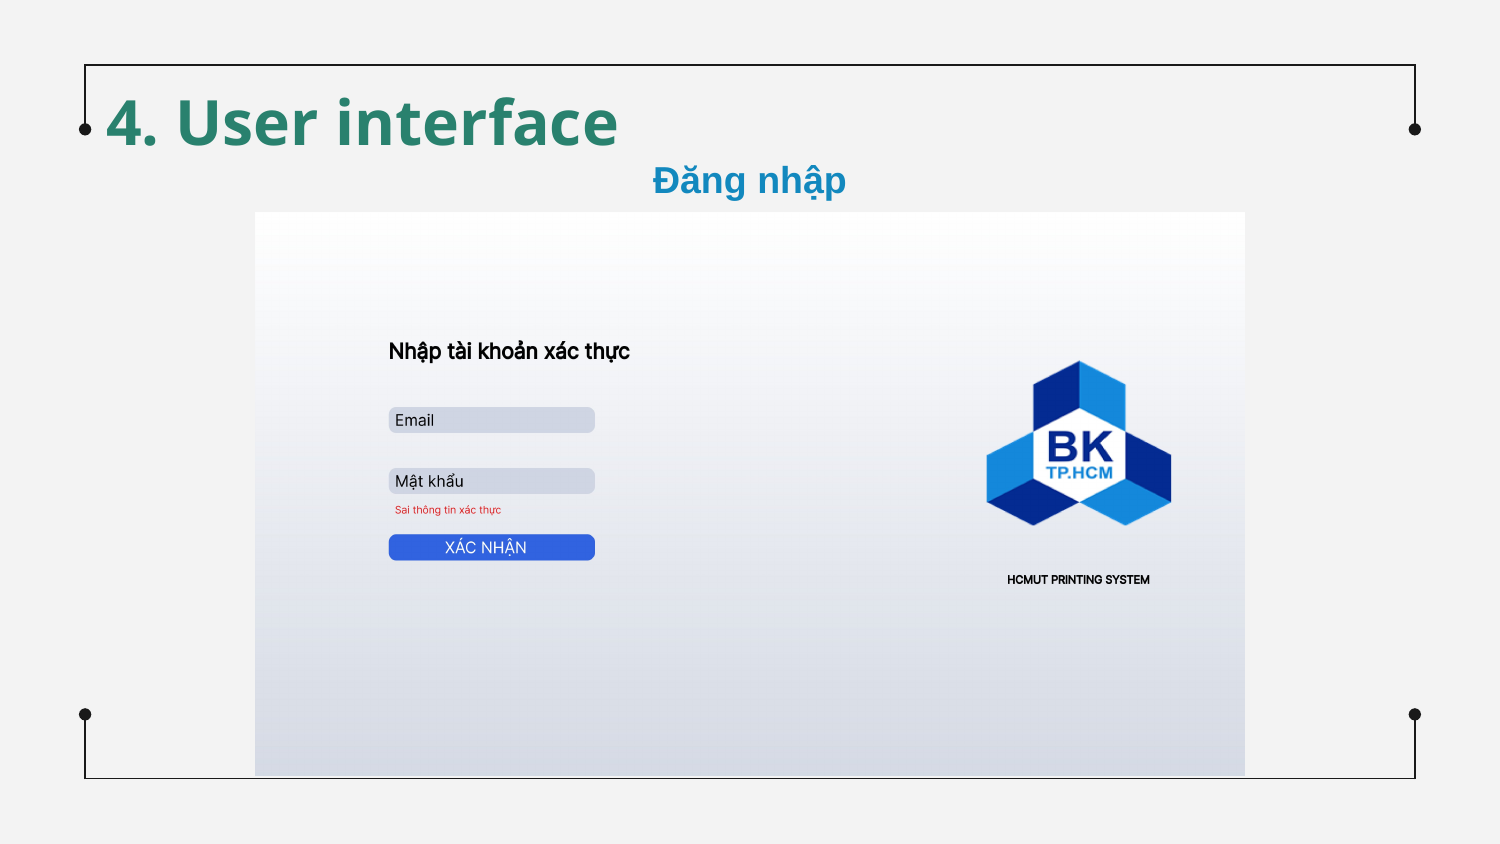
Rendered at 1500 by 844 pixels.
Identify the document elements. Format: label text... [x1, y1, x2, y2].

picture [255, 211, 1245, 777]
text_box Đăng nhập [638, 148, 874, 208]
title 4. User interface [91, 67, 1356, 162]
